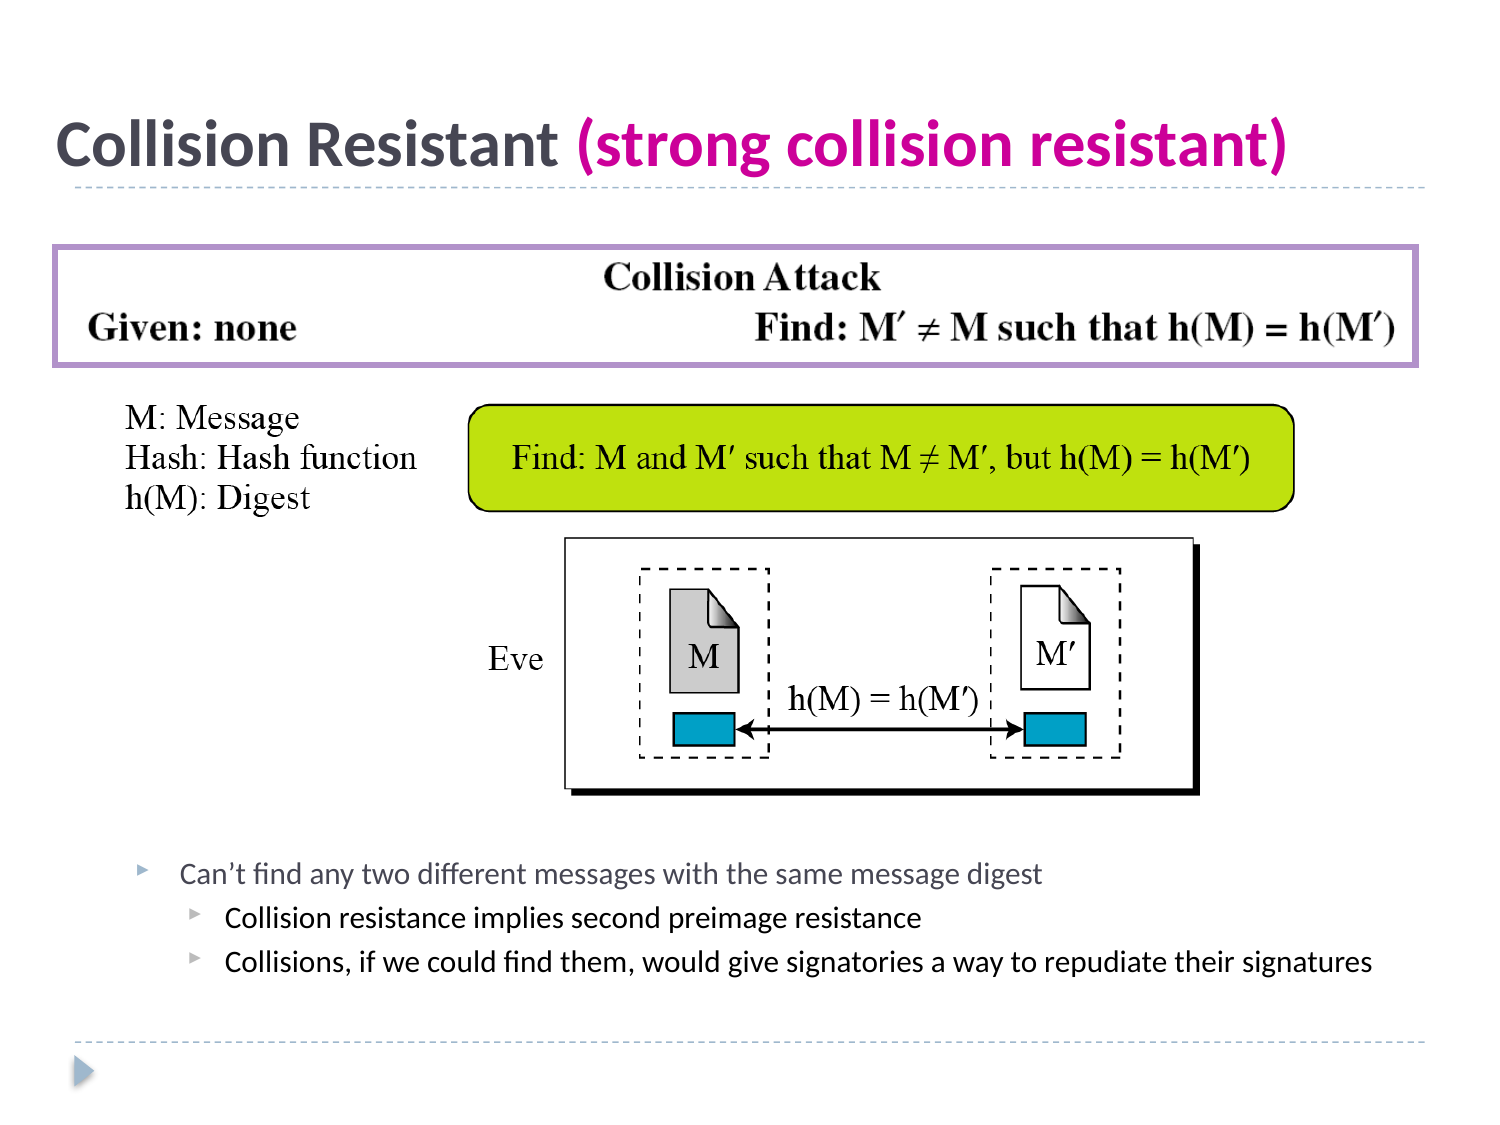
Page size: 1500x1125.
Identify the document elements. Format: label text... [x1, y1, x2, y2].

picture [124, 399, 1295, 797]
title Collision Resistant (strong collision resistant) [41, 24, 1425, 188]
list Can’t find any two different messages with the same message digest Collision resistance implies second preimage resistance Collisions, if we could find them, would give signatories a way to repudiate their signatures [75, 849, 1425, 1010]
picture [58, 249, 1413, 363]
